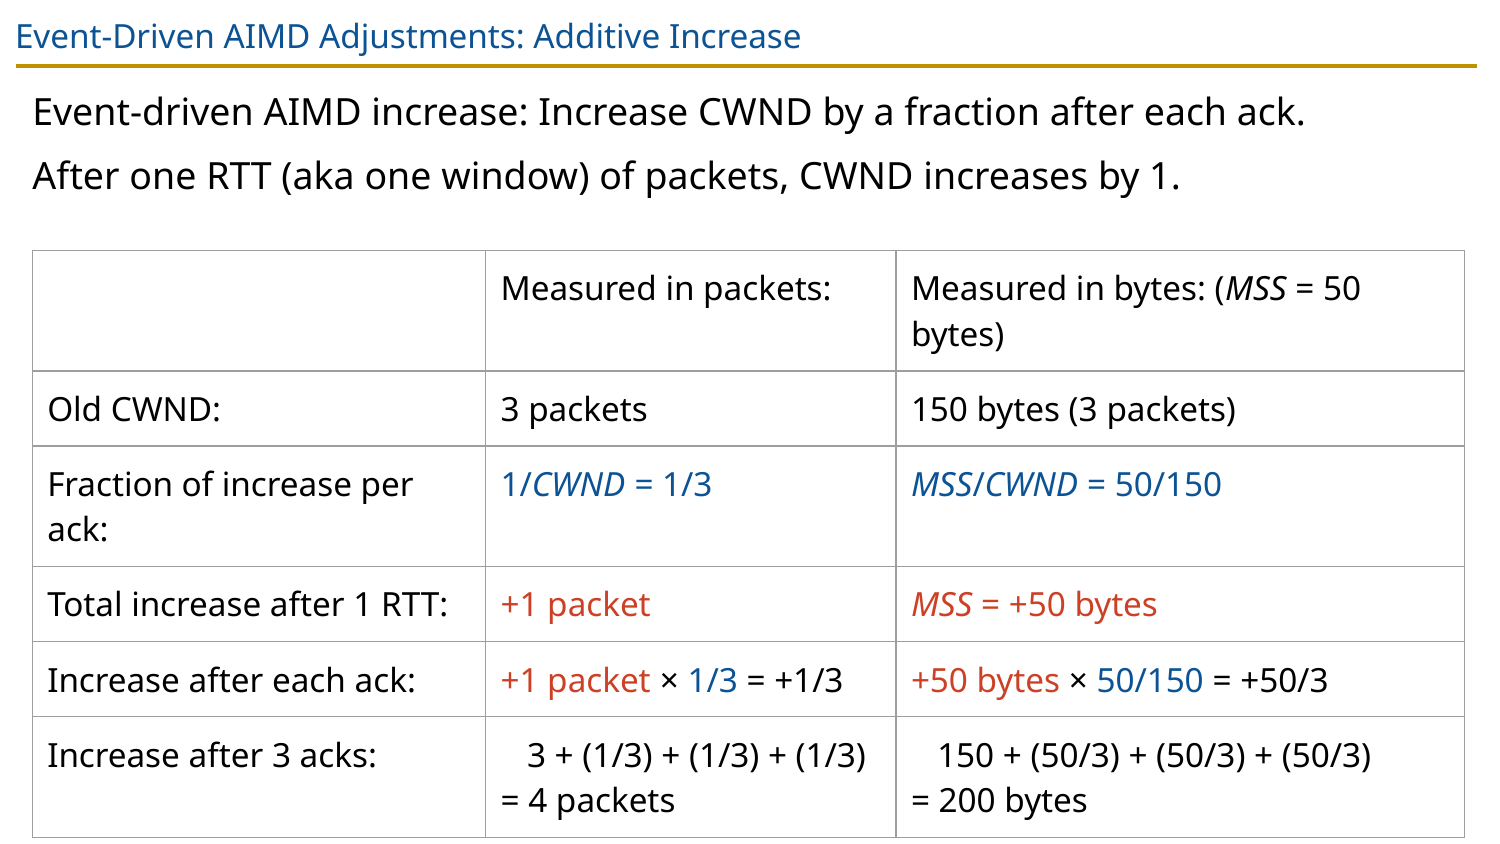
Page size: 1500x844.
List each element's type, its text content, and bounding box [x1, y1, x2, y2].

table_cell 150 bytes (3 packets) [897, 372, 1464, 445]
title Event-Driven AIMD Adjustments: Additive Increase [0, 0, 1398, 65]
table_cell Fraction of increase per ack: [33, 447, 485, 566]
table_cell MSS/CWND = 50/150 [897, 447, 1464, 566]
table_cell Total increase after 1 RTT: [33, 567, 485, 641]
table_header [33, 251, 485, 370]
table_cell Increase after each ack: [33, 642, 485, 716]
list Event-driven AIMD increase: Increase CWND by a fraction after each ack. After one RTT (aka one window) of packets, CWND increases by 1. [17, 65, 1480, 241]
table_cell +1 packet [486, 567, 895, 641]
table_cell 1/CWND = 1/3 [486, 447, 895, 566]
table_cell 3 + (1/3) + (1/3) + (1/3) = 4 packets [486, 717, 895, 837]
table_cell 150 + (50/3) + (50/3) + (50/3) = 200 bytes [897, 717, 1464, 837]
table_cell 3 packets [486, 372, 895, 445]
table_header Measured in packets: [486, 251, 895, 370]
table_cell Increase after 3 acks: [33, 717, 485, 837]
table_cell +1 packet × 1/3 = +1/3 [486, 642, 895, 716]
table_cell MSS = +50 bytes [897, 567, 1464, 641]
table_header Measured in bytes: (MSS = 50 bytes) [897, 251, 1464, 370]
table_cell Old CWND: [33, 372, 485, 445]
table_cell +50 bytes × 50/150 = +50/3 [897, 642, 1464, 716]
